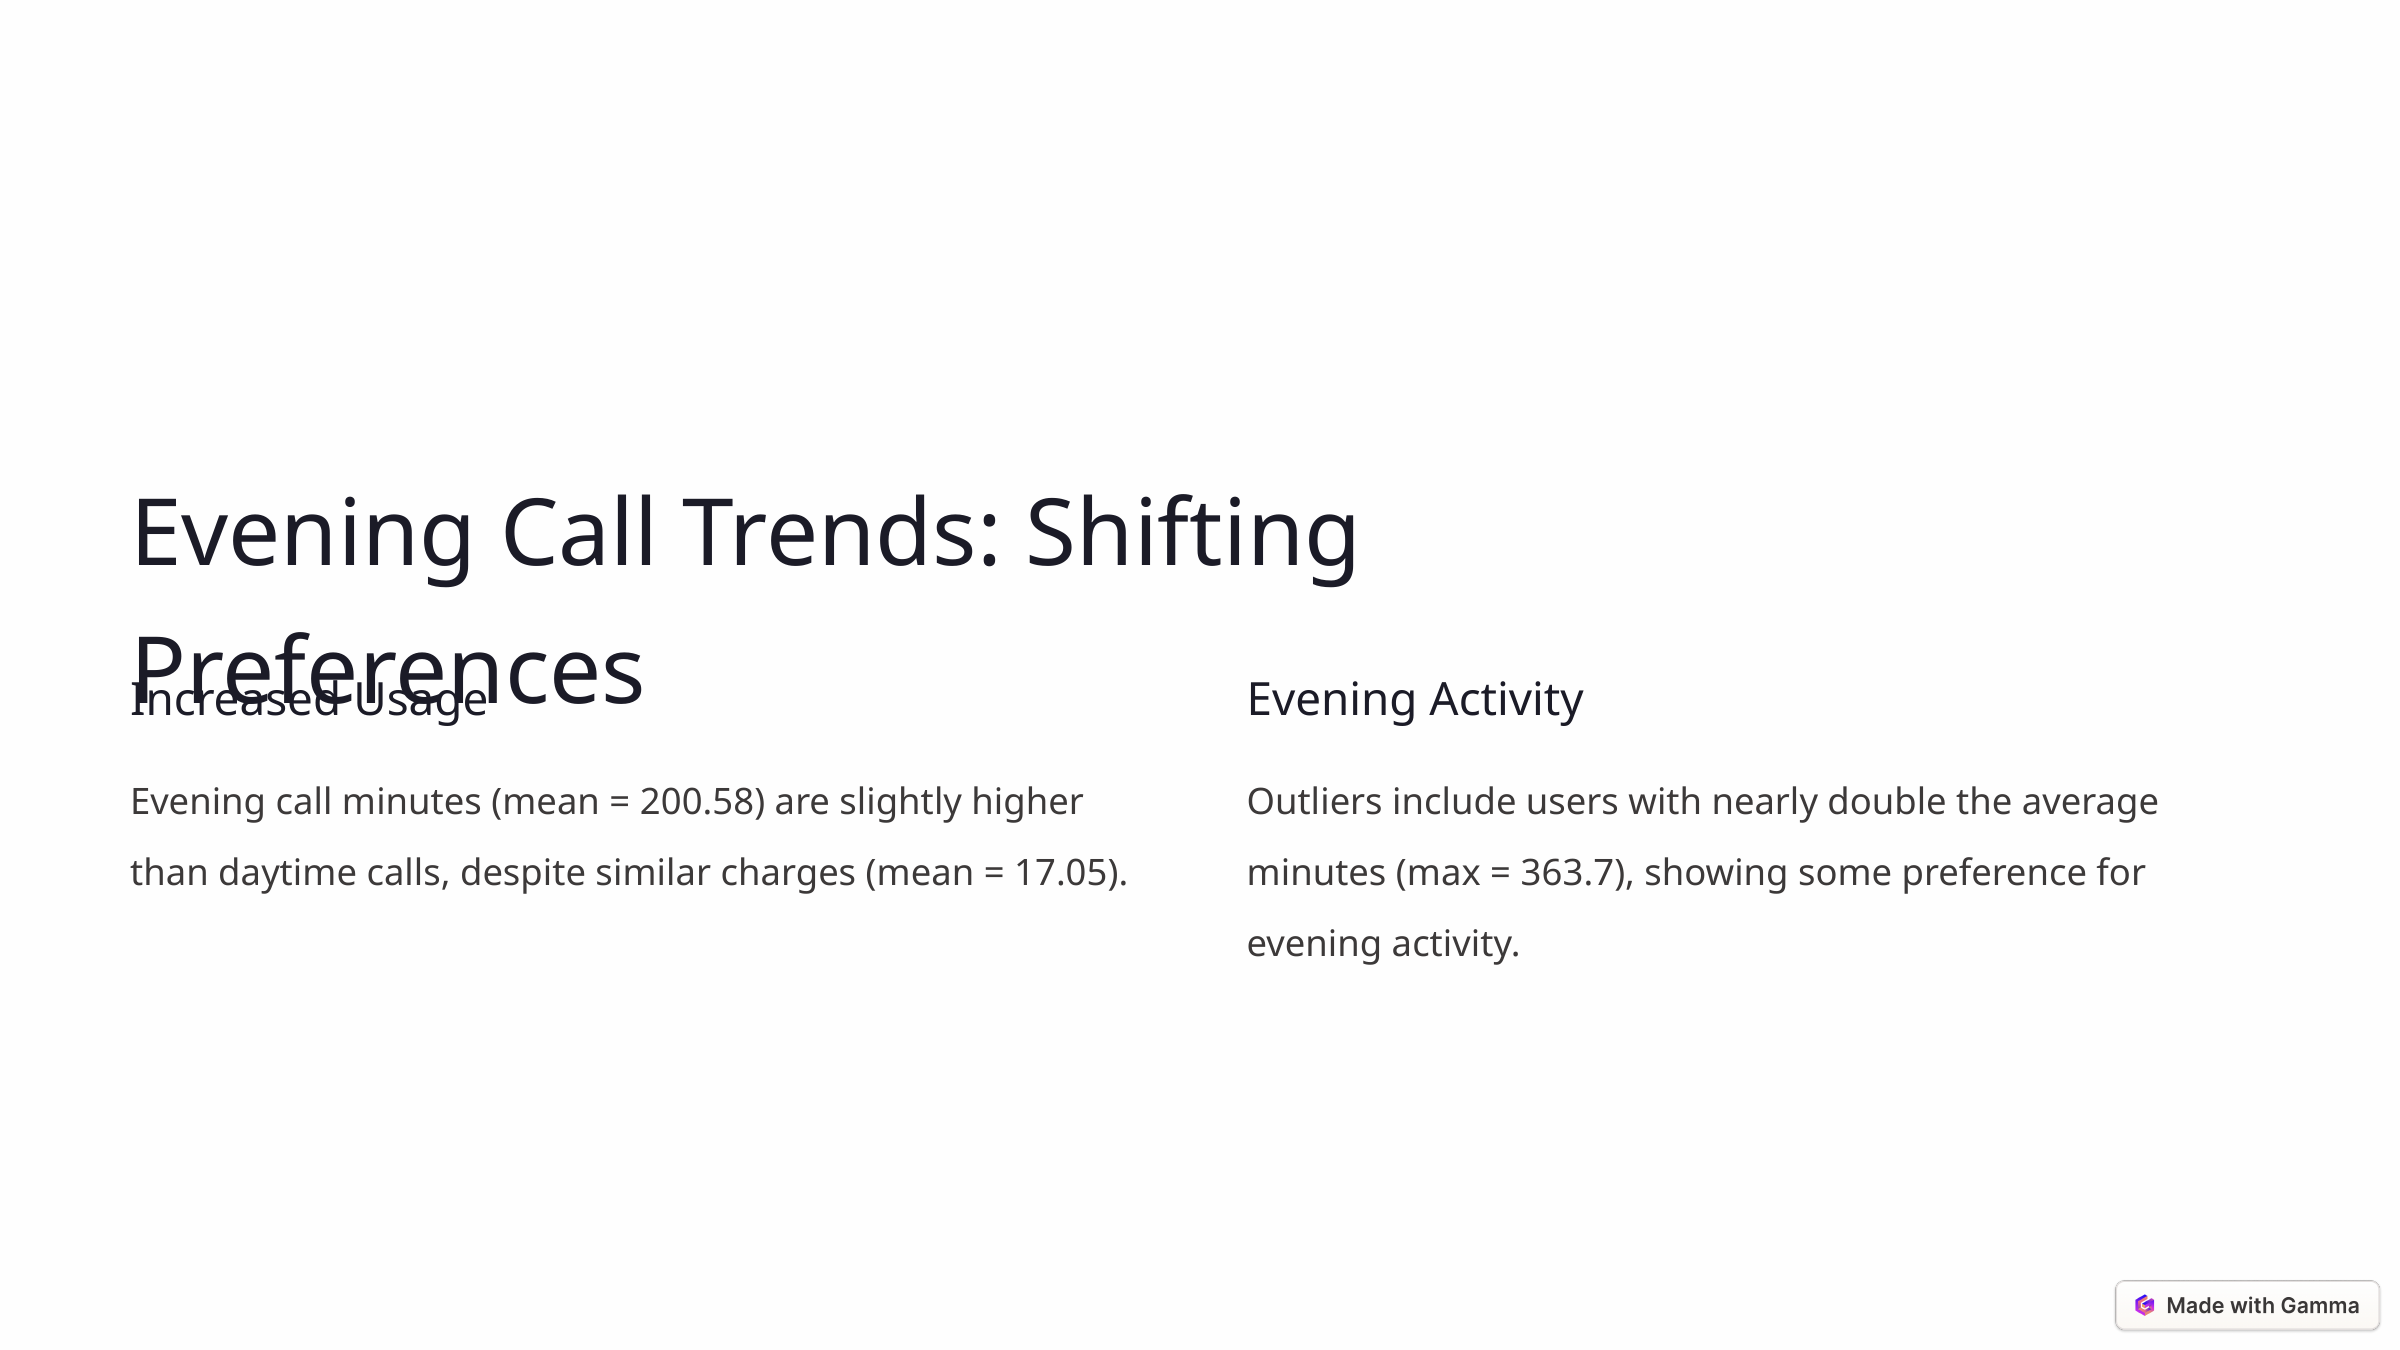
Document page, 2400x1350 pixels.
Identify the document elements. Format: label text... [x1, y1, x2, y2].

picture [2106, 1271, 2389, 1339]
text_box Outliers include users with nearly double the average minutes (max = 363.7), showing some preference for evening activity. [1246, 751, 2271, 871]
text_box Increased Usage [130, 655, 596, 714]
text_box Evening Activity [1246, 655, 1712, 714]
text_box Evening call minutes (mean = 200.58) are slightly higher than daytime calls, despite similar charges (mean = 17.05). [130, 751, 1155, 871]
text_box Evening Call Trends: Shifting Preferences [130, 446, 1879, 563]
